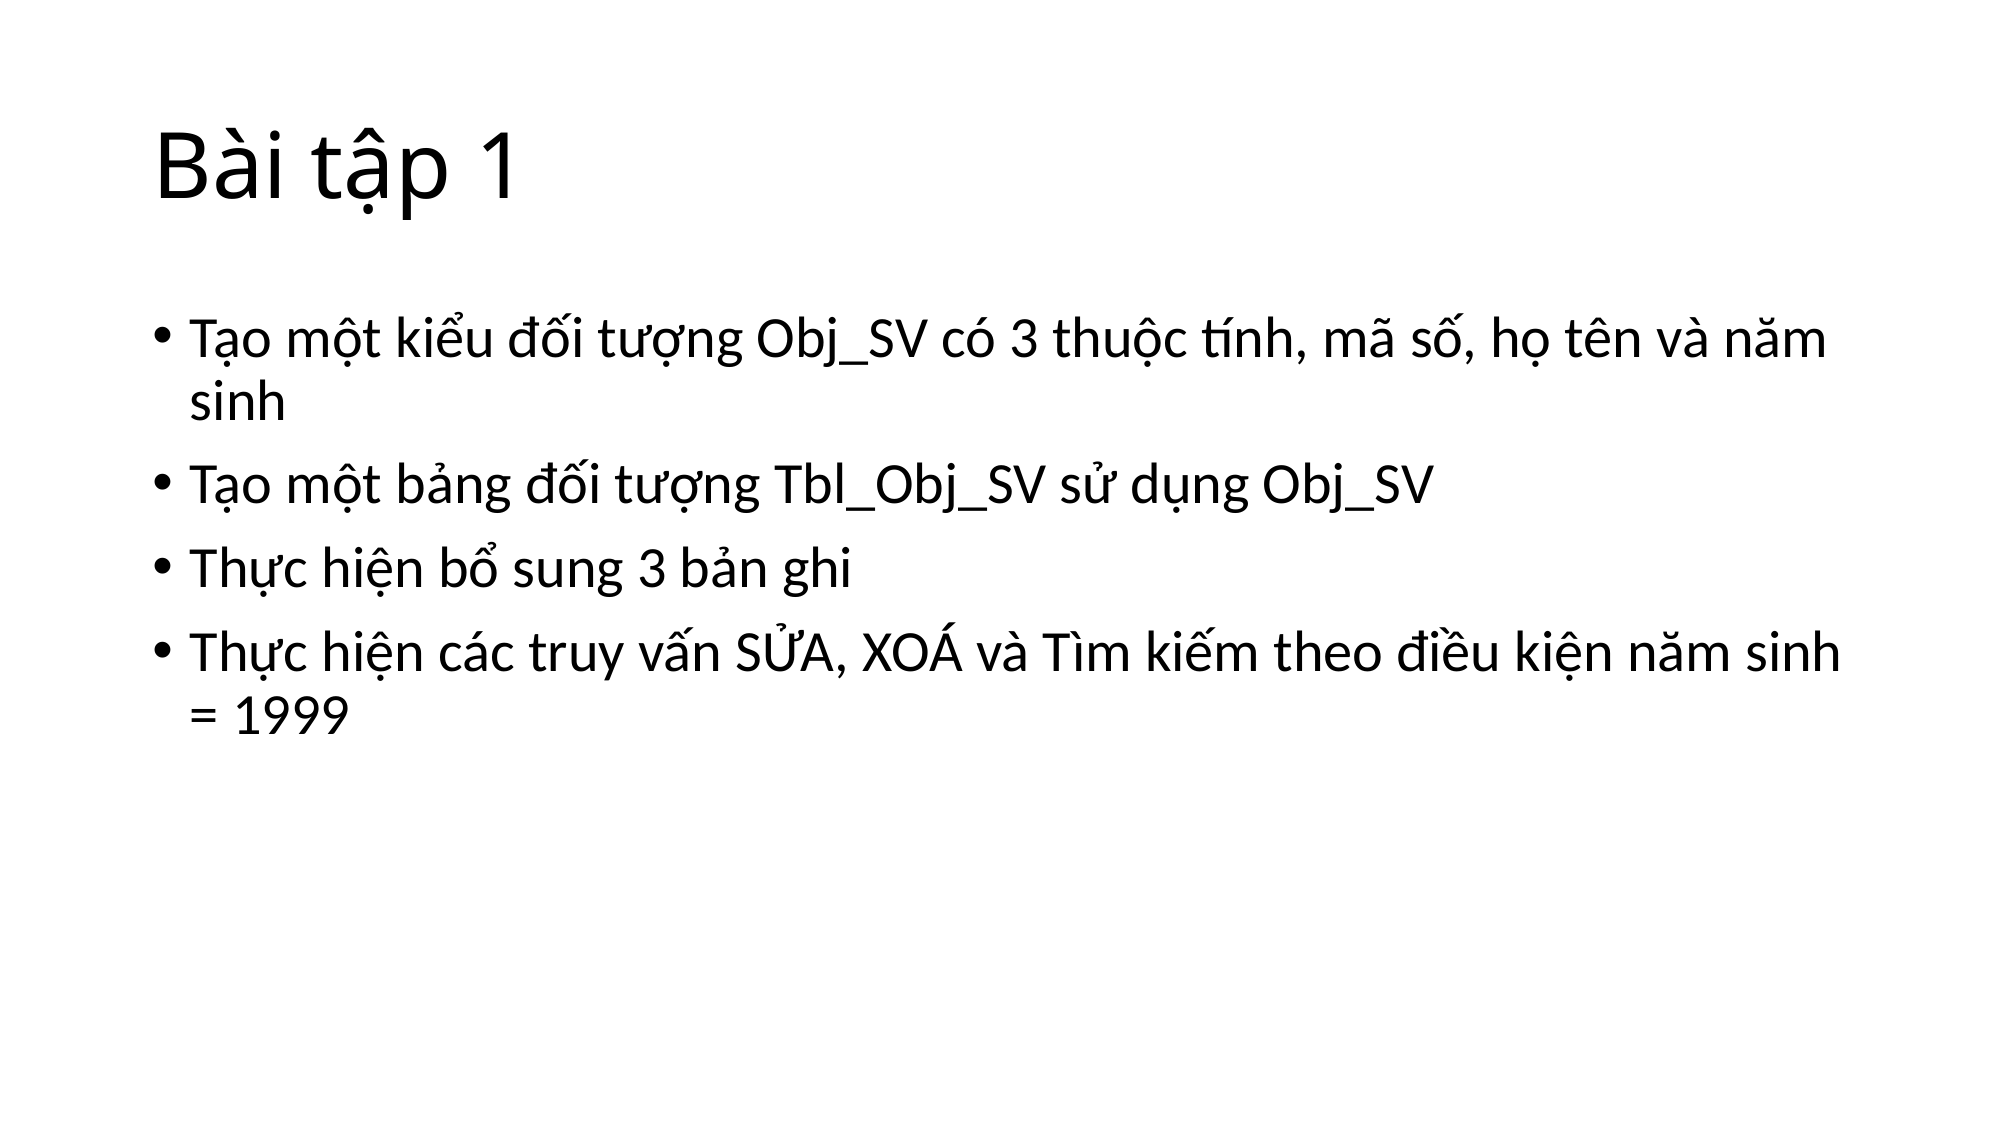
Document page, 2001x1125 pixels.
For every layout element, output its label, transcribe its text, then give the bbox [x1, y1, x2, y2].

title Bài tập 1 [137, 59, 1863, 278]
list Tạo một kiểu đối tượng Obj_SV có 3 thuộc tính, mã số, họ tên và năm sinh Tạo một bảng đối tượng Tbl_Obj_SV sử dụng Obj_SV Thực hiện bổ sung 3 bản ghi Thực hiện các truy vấn SỬA, XOÁ và Tìm kiếm theo điều kiện năm sinh = 1999 [137, 299, 1863, 1014]
